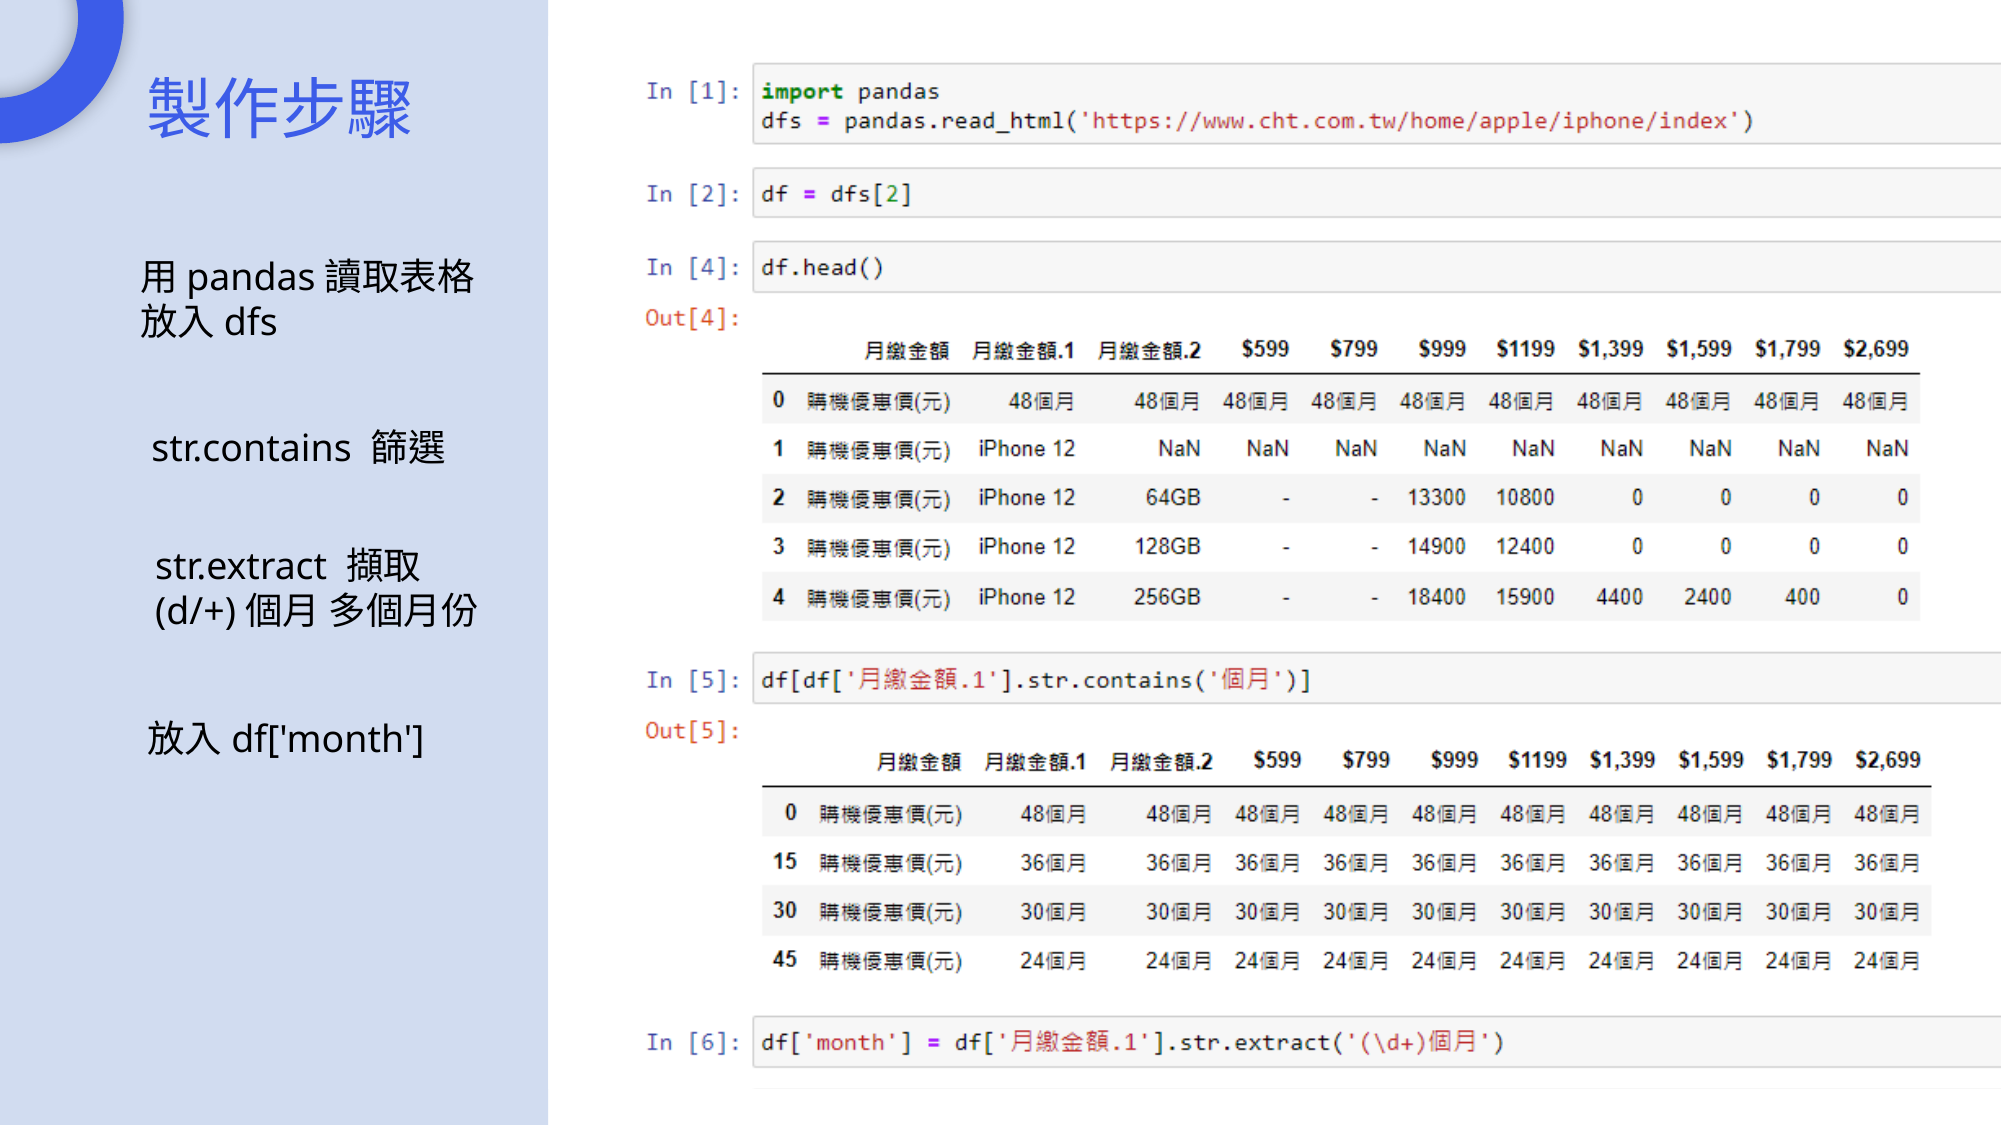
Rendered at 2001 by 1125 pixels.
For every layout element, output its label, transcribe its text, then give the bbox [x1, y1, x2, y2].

text_box str.contains 篩選 [136, 416, 461, 477]
text_box 放入df['month'] [132, 707, 440, 768]
text_box 用pandas讀取表格 放入dfs [125, 245, 490, 350]
text_box str.extract 擷取 (d/+)個月 多個月份 [140, 534, 494, 640]
text_box [0, 164, 549, 1125]
picture [548, 36, 2001, 1089]
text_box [0, 0, 826, 156]
